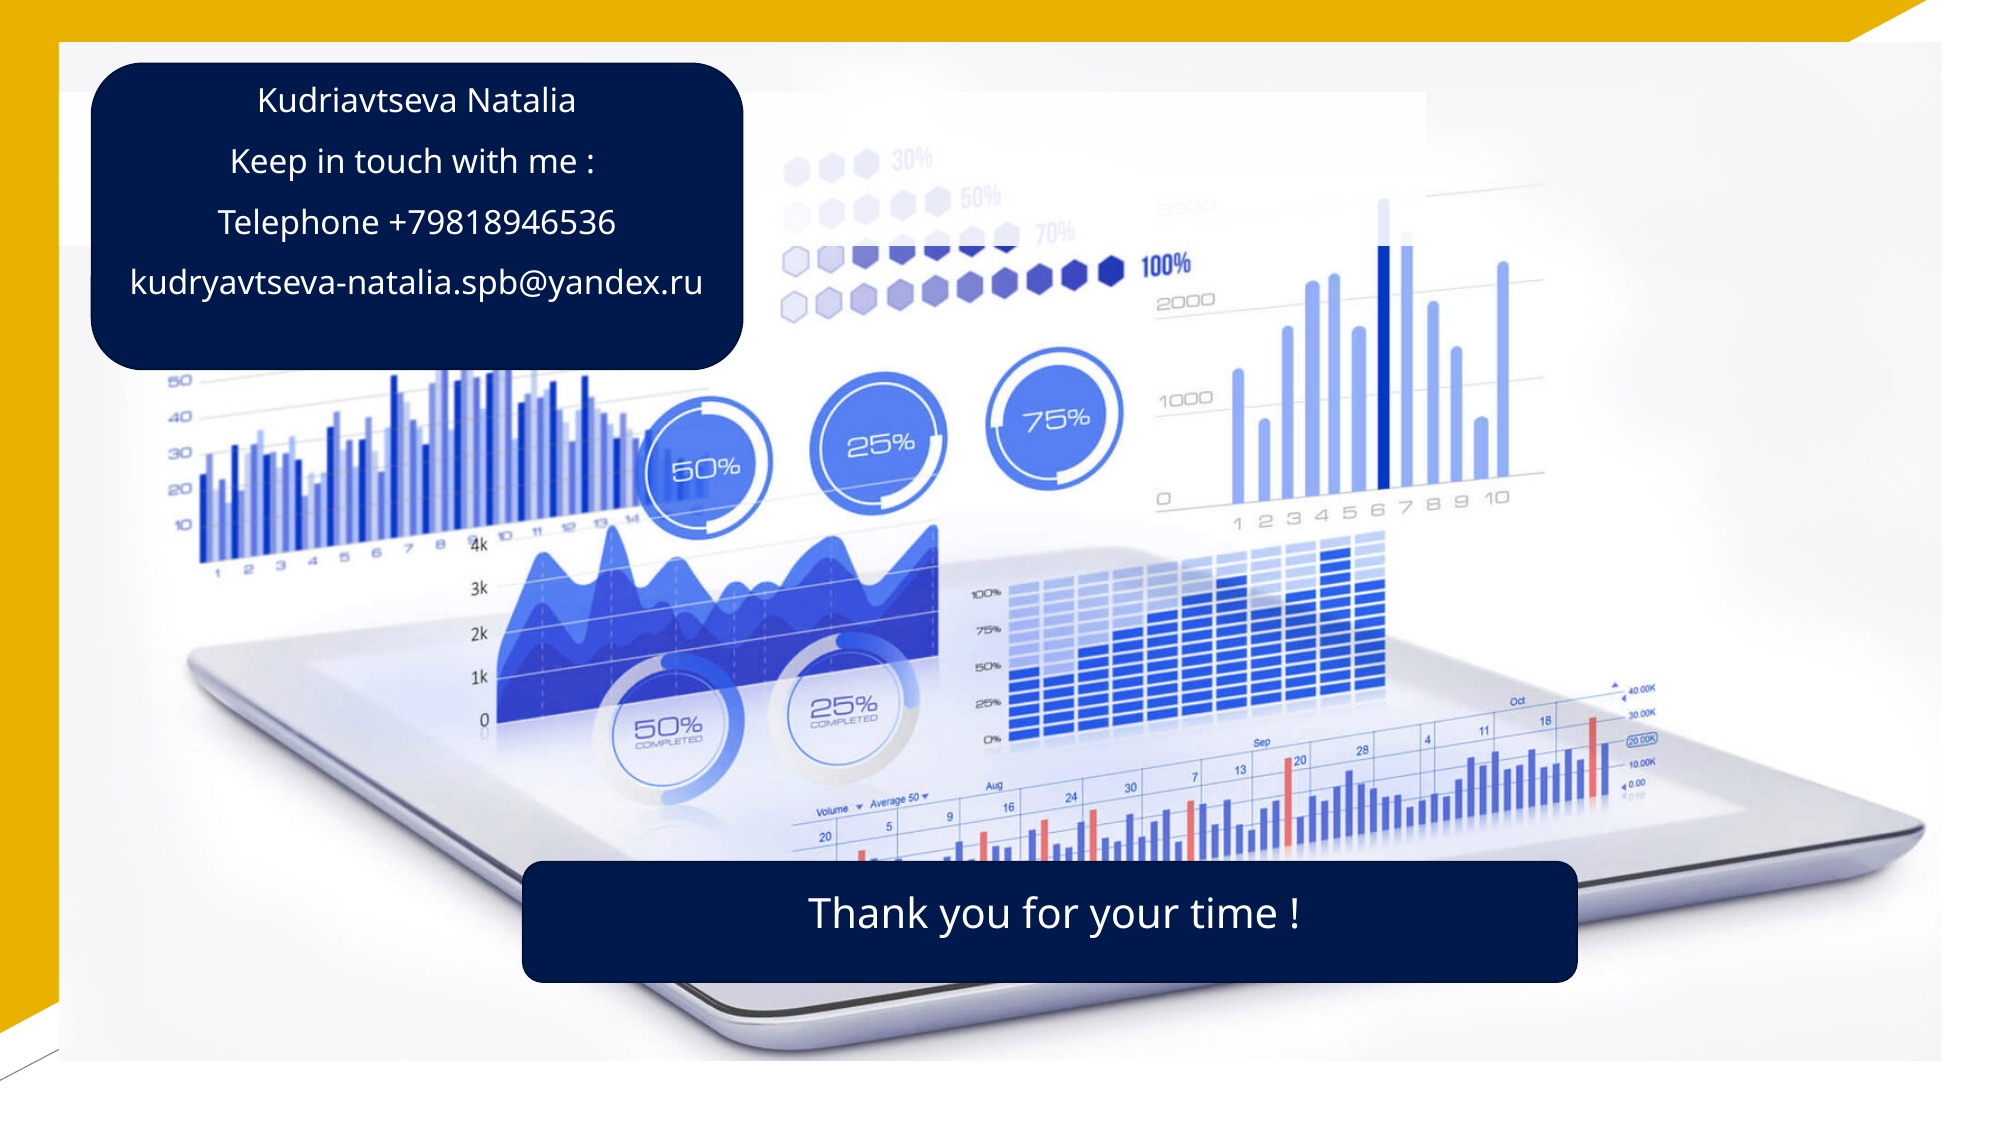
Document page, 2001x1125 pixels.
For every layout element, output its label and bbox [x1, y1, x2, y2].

picture [58, 42, 1942, 1061]
